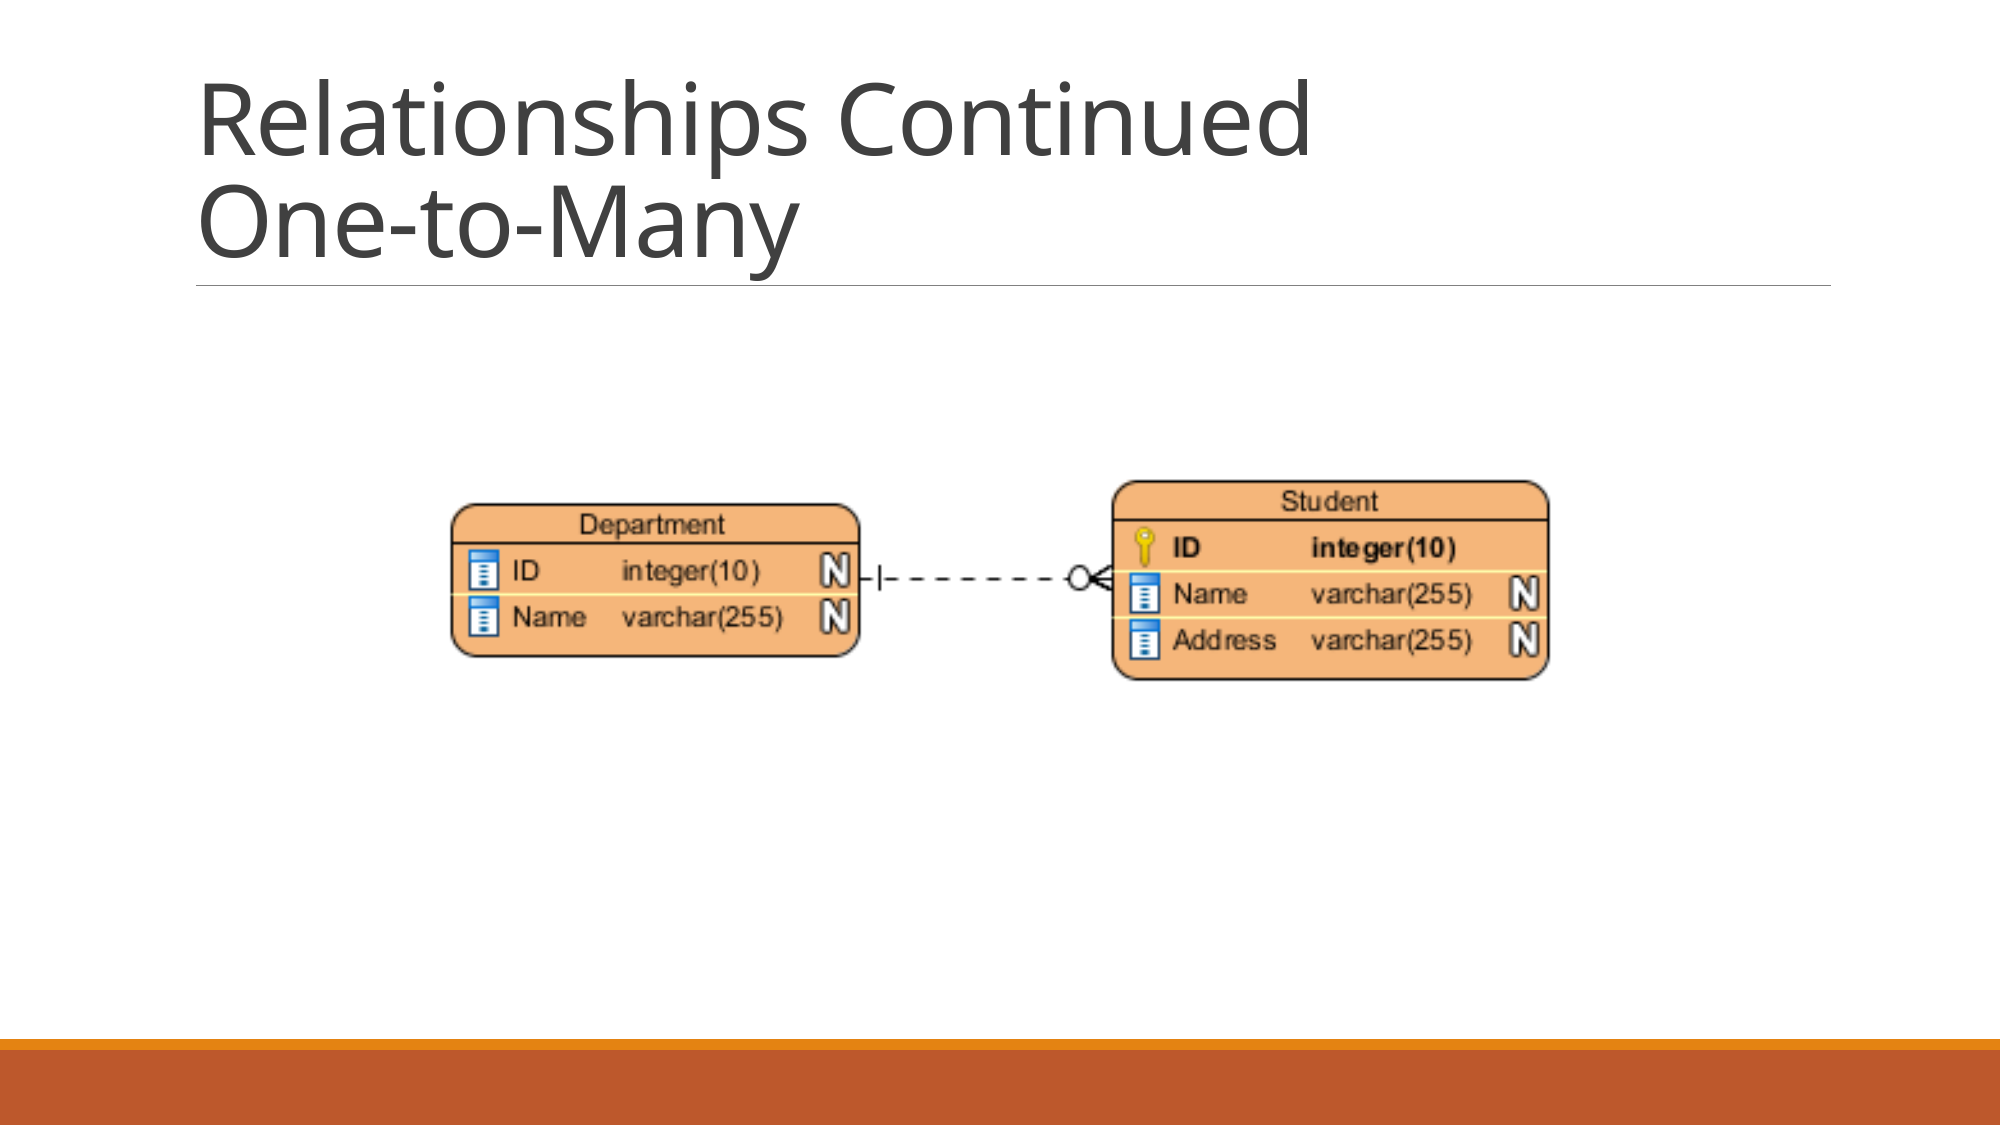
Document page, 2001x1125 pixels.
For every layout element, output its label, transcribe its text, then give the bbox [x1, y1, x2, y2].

title Relationships Continued One-to-Many [180, 47, 1830, 285]
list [436, 445, 1595, 743]
